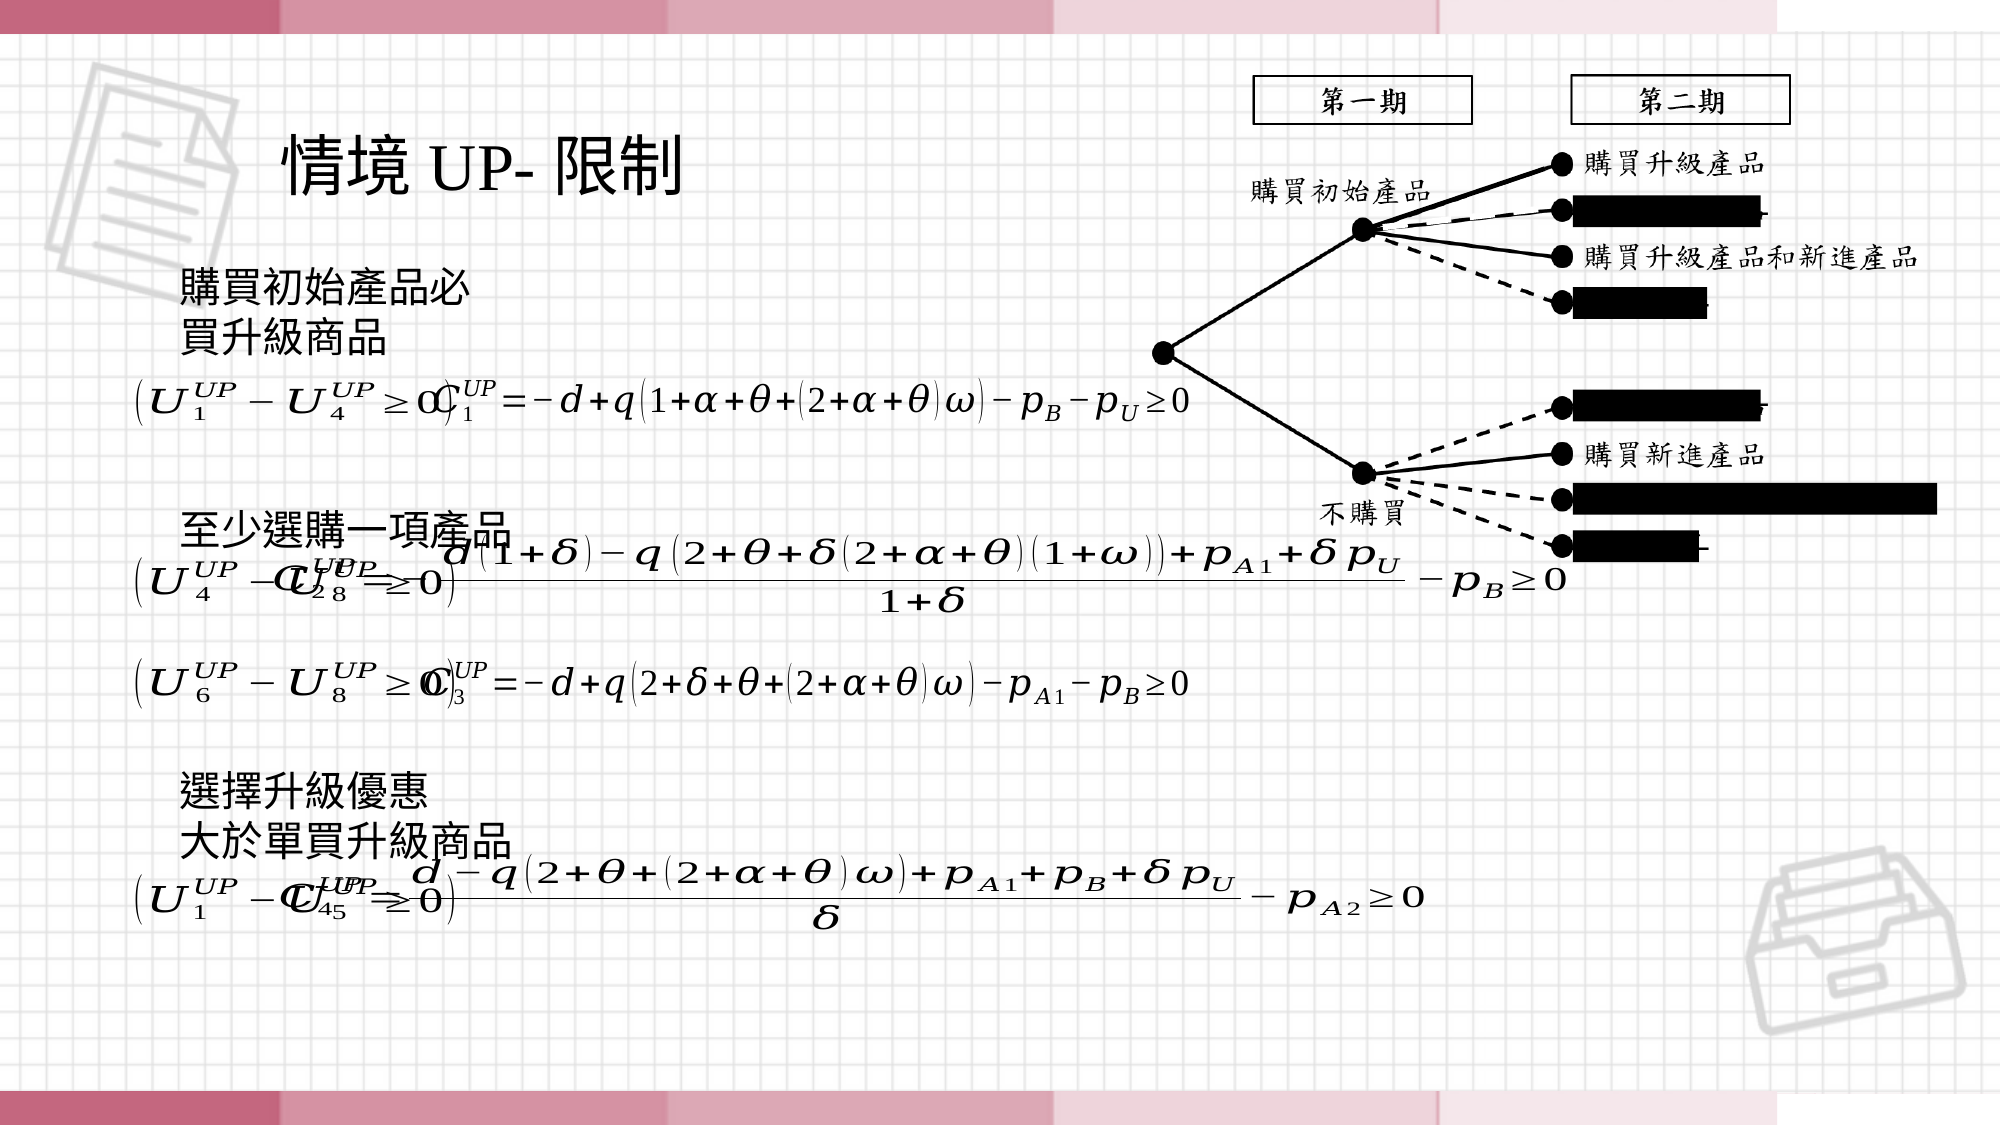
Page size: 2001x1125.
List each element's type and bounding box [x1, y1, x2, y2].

text_box [0, 0, 2000, 1125]
text_box [1368, 168, 1546, 229]
text_box [1382, 207, 1550, 228]
picture [1152, 71, 1938, 581]
